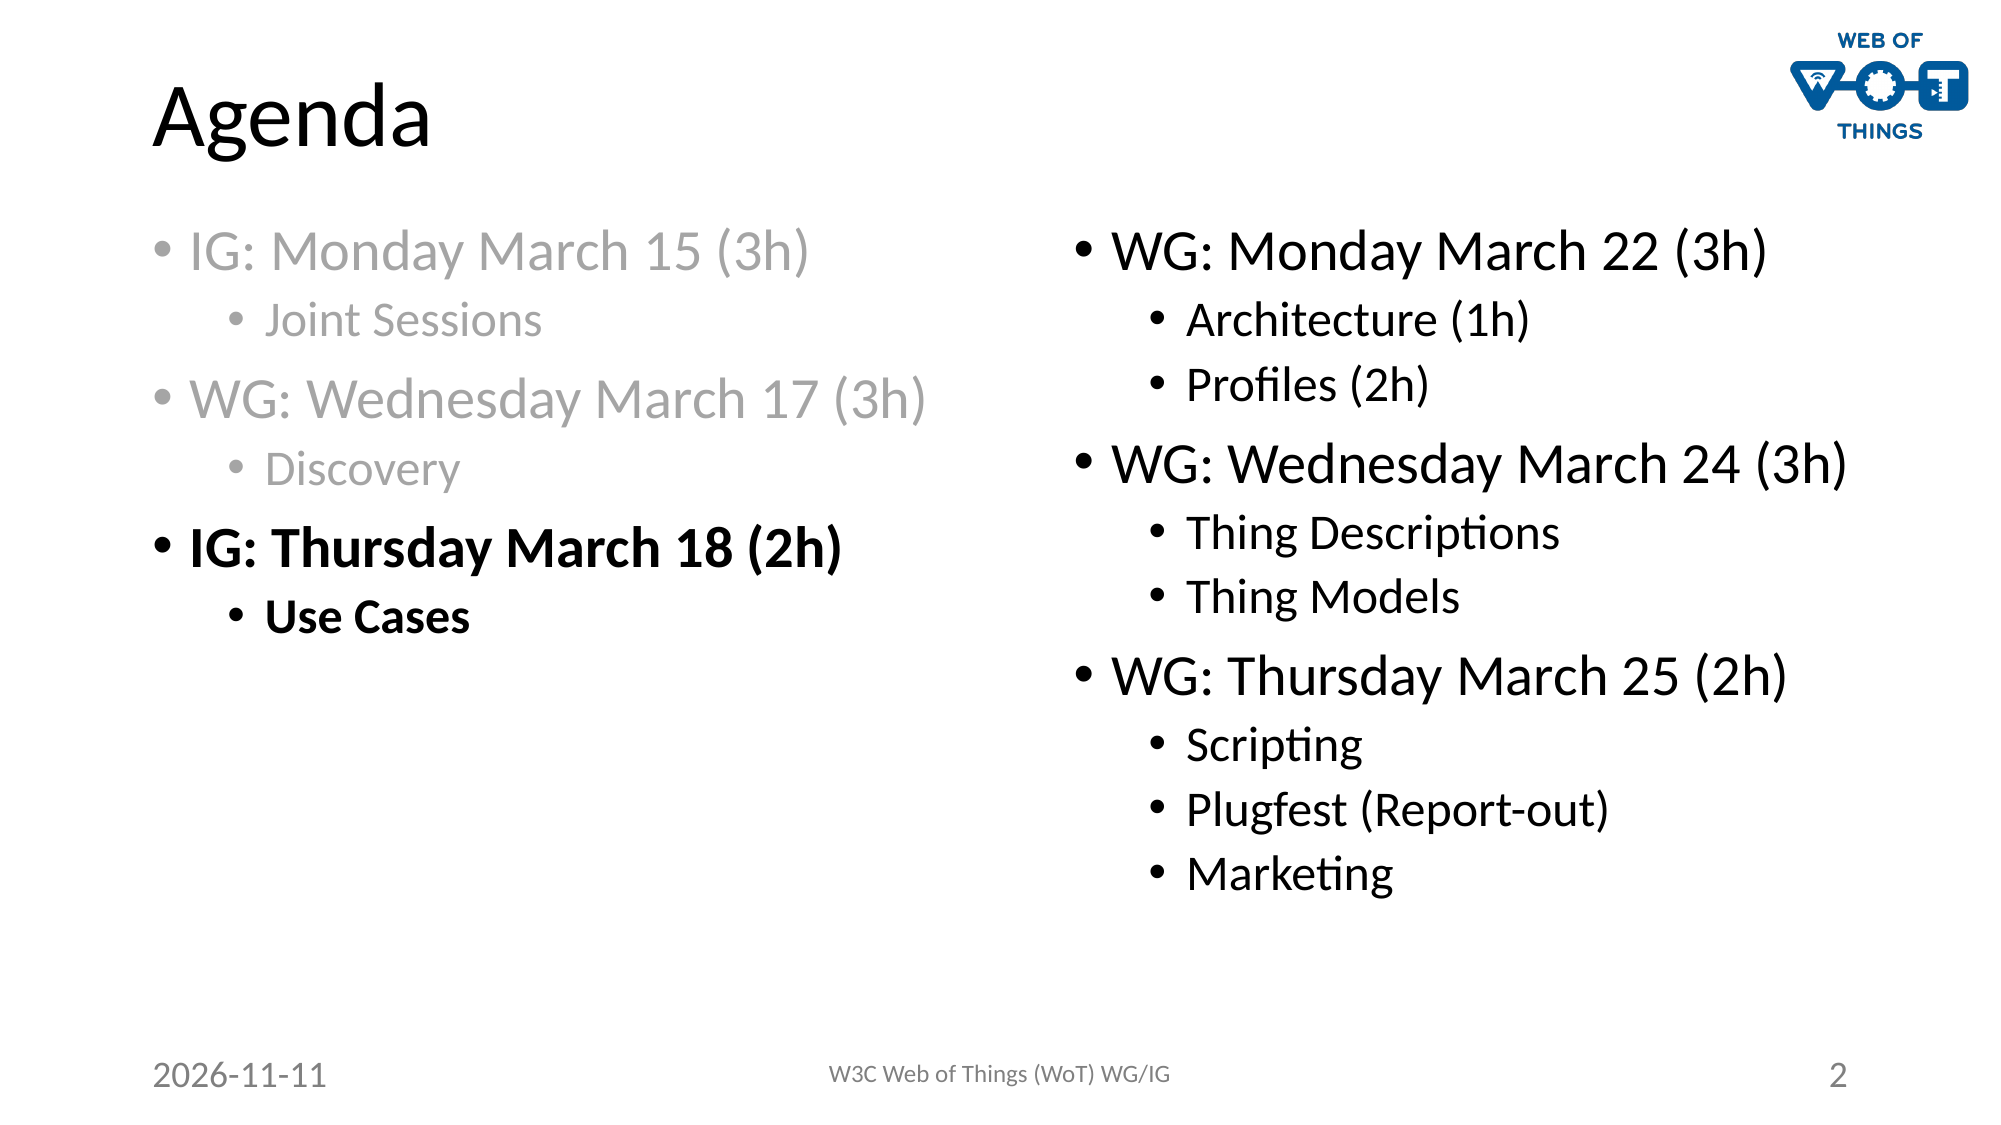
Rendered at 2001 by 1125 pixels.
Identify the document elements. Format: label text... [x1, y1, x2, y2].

text_box WG: Monday March 22 (3h) Architecture (1h) Profiles (2h) WG: Wednesday March 24 (3h) Thing Descriptions Thing Models WG: Thursday March 25 (2h) Scripting Plugfest (Report-out) Marketing [1058, 212, 1907, 1014]
list IG: Monday March 15 (3h) Joint Sessions WG: Wednesday March 17 (3h) Discovery IG: Thursday March 18 (2h) Use Cases [137, 212, 986, 1014]
footer W3C Web of Things (WoT) WG/IG [662, 1042, 1338, 1103]
picture [1773, 22, 1985, 149]
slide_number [137, 1042, 588, 1103]
title Agenda [137, 59, 1863, 278]
slide_number 2 [1412, 1042, 1863, 1103]
